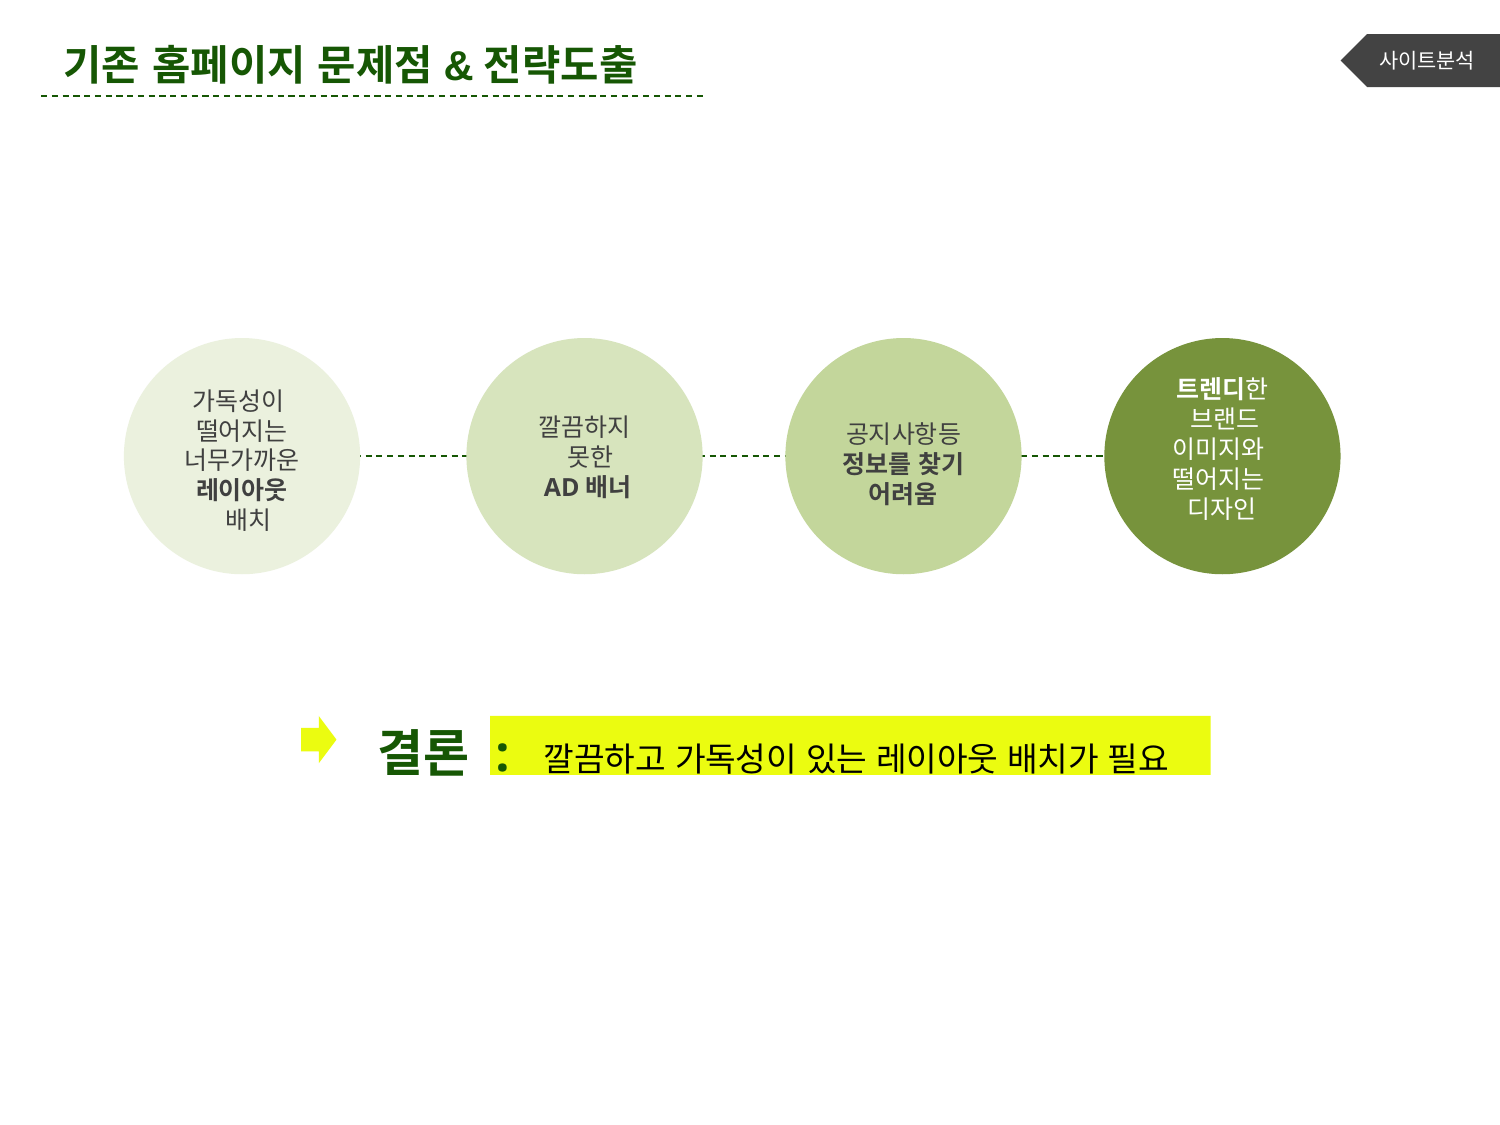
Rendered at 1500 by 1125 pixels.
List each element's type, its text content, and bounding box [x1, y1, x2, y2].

text_box 트렌디한 브랜드 이미지와 떨어지는 디자인 [1102, 335, 1343, 577]
text_box 공지사항등 정보를 찾기 어려움 [783, 465, 1024, 577]
text_box 가독성이 떨어지는 너무가까운 레이아웃 배치 [121, 335, 363, 577]
text_box [298, 713, 339, 766]
text_box 사이트분석 [1338, 31, 1500, 90]
text_box 기존 홈페이지 문제점&전략도출 [48, 30, 653, 95]
text_box 깔끔하지 못한 AD배너 [464, 335, 705, 455]
text_box 공지사항등 정보를 찾기 어려움 [783, 335, 1024, 455]
text_box 결론 : 깔끔하고 가독성이 있는 레이아웃 배치가 필요 [301, 684, 1247, 880]
text_box 깔끔하지 못한 AD배너 [464, 465, 705, 577]
